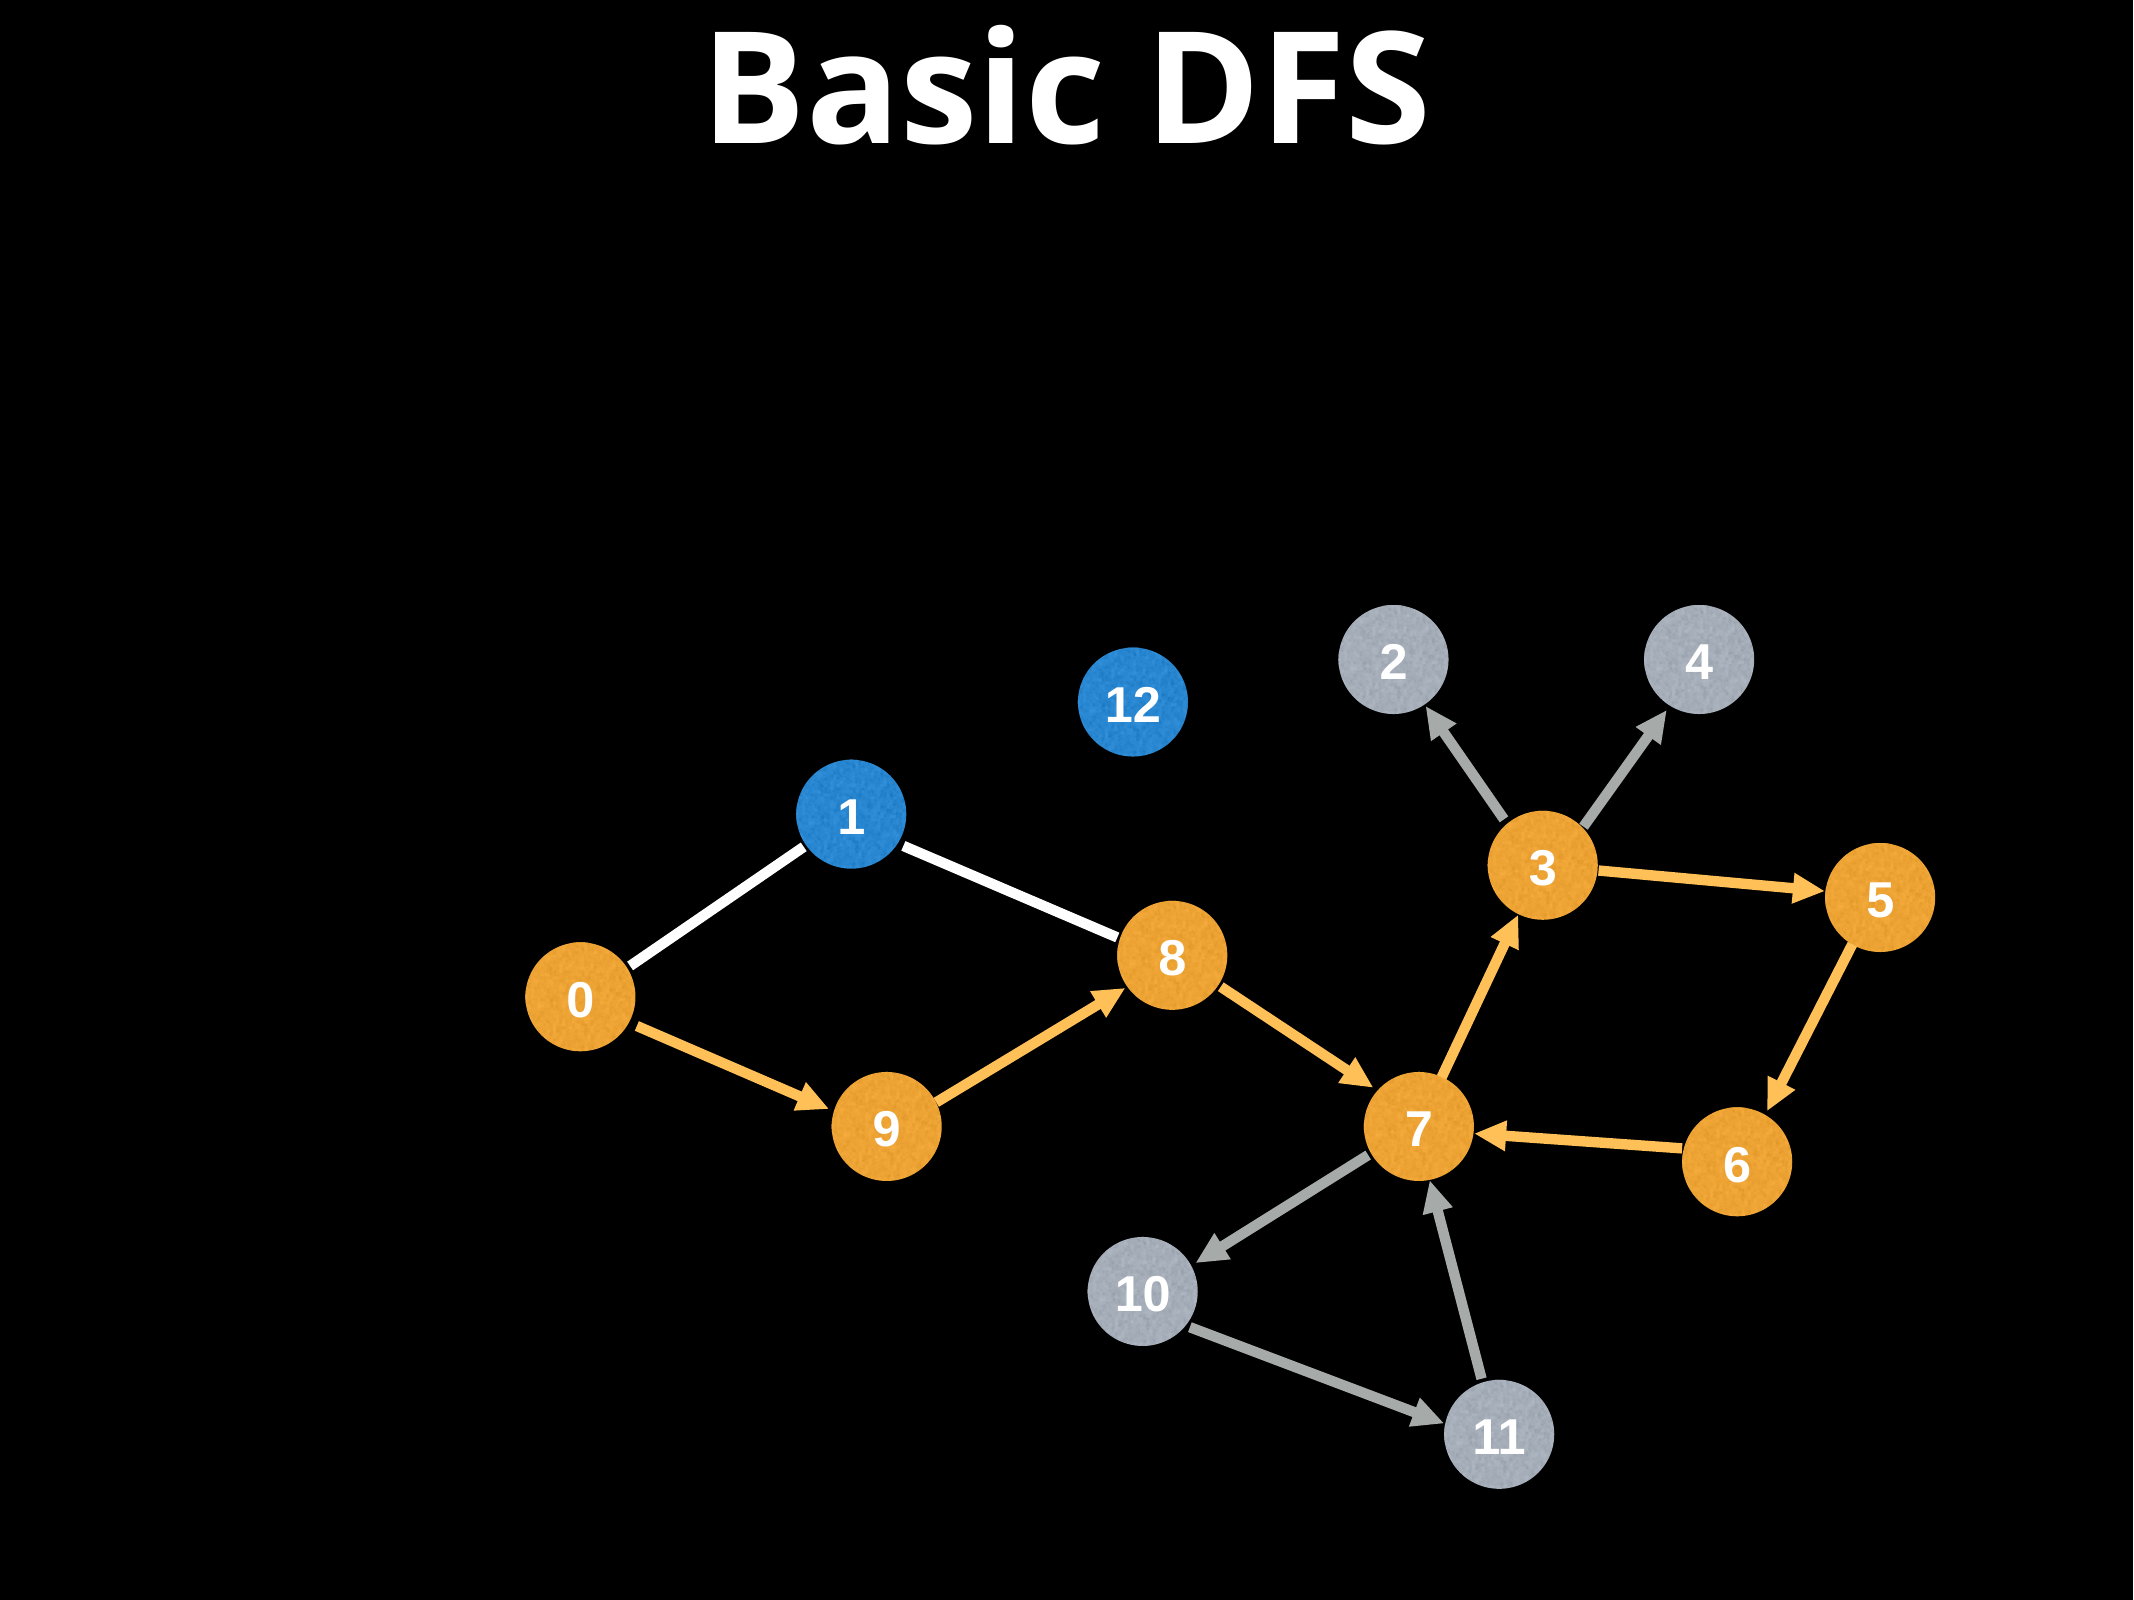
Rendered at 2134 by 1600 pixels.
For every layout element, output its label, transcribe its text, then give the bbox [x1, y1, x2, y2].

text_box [525, 604, 1936, 1490]
title Basic DFS [6, 0, 2128, 181]
